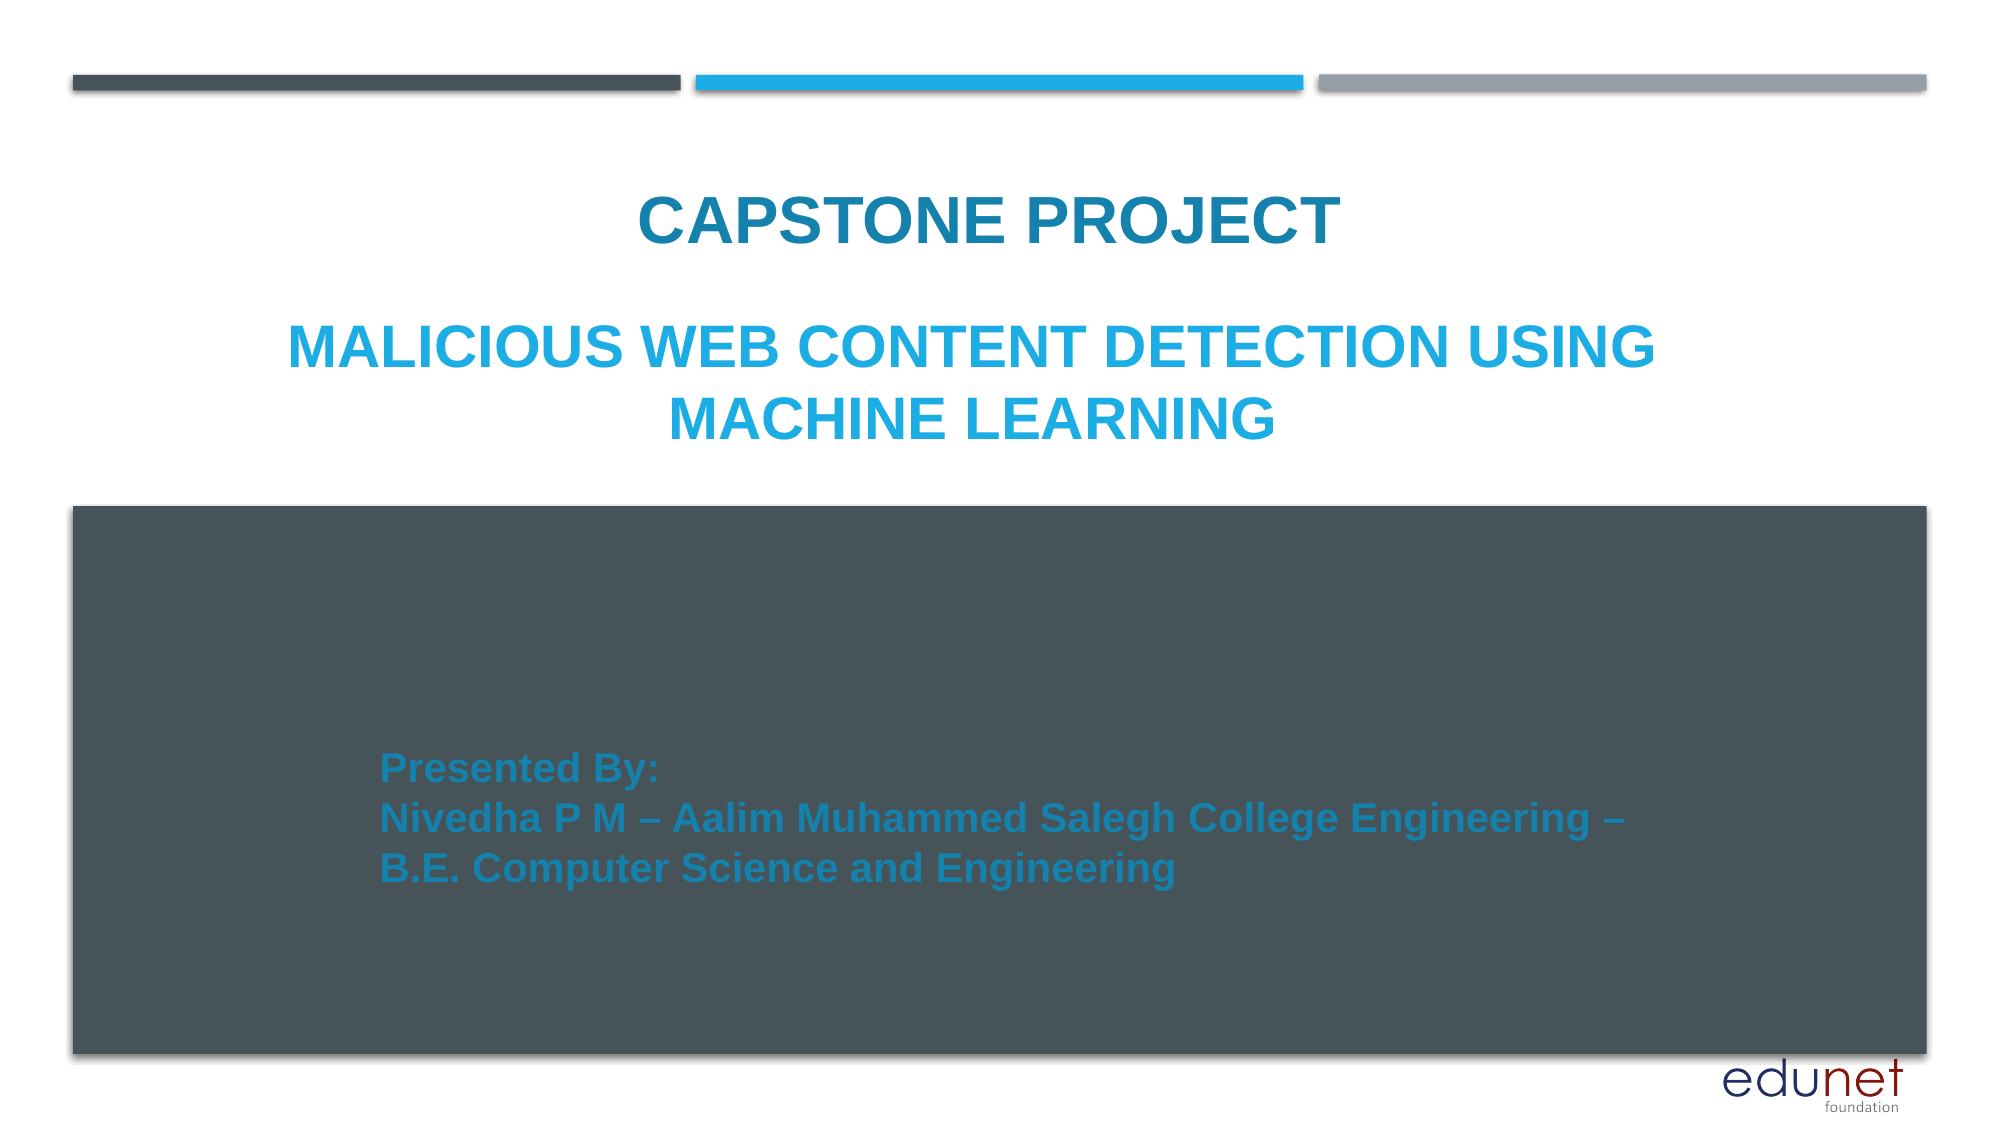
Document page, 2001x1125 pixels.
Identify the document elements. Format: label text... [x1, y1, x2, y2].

picture [1719, 1056, 1905, 1116]
text_box Presented By: Nivedha P M – Aalim Muhammed Salegh College Engineering – B.E. Computer Science and Engineering [364, 732, 1674, 898]
text_box CAPSTONE PROJECT [0, 169, 2000, 265]
title Malicious Web Content Detection using Machine Learning [222, 298, 1723, 460]
